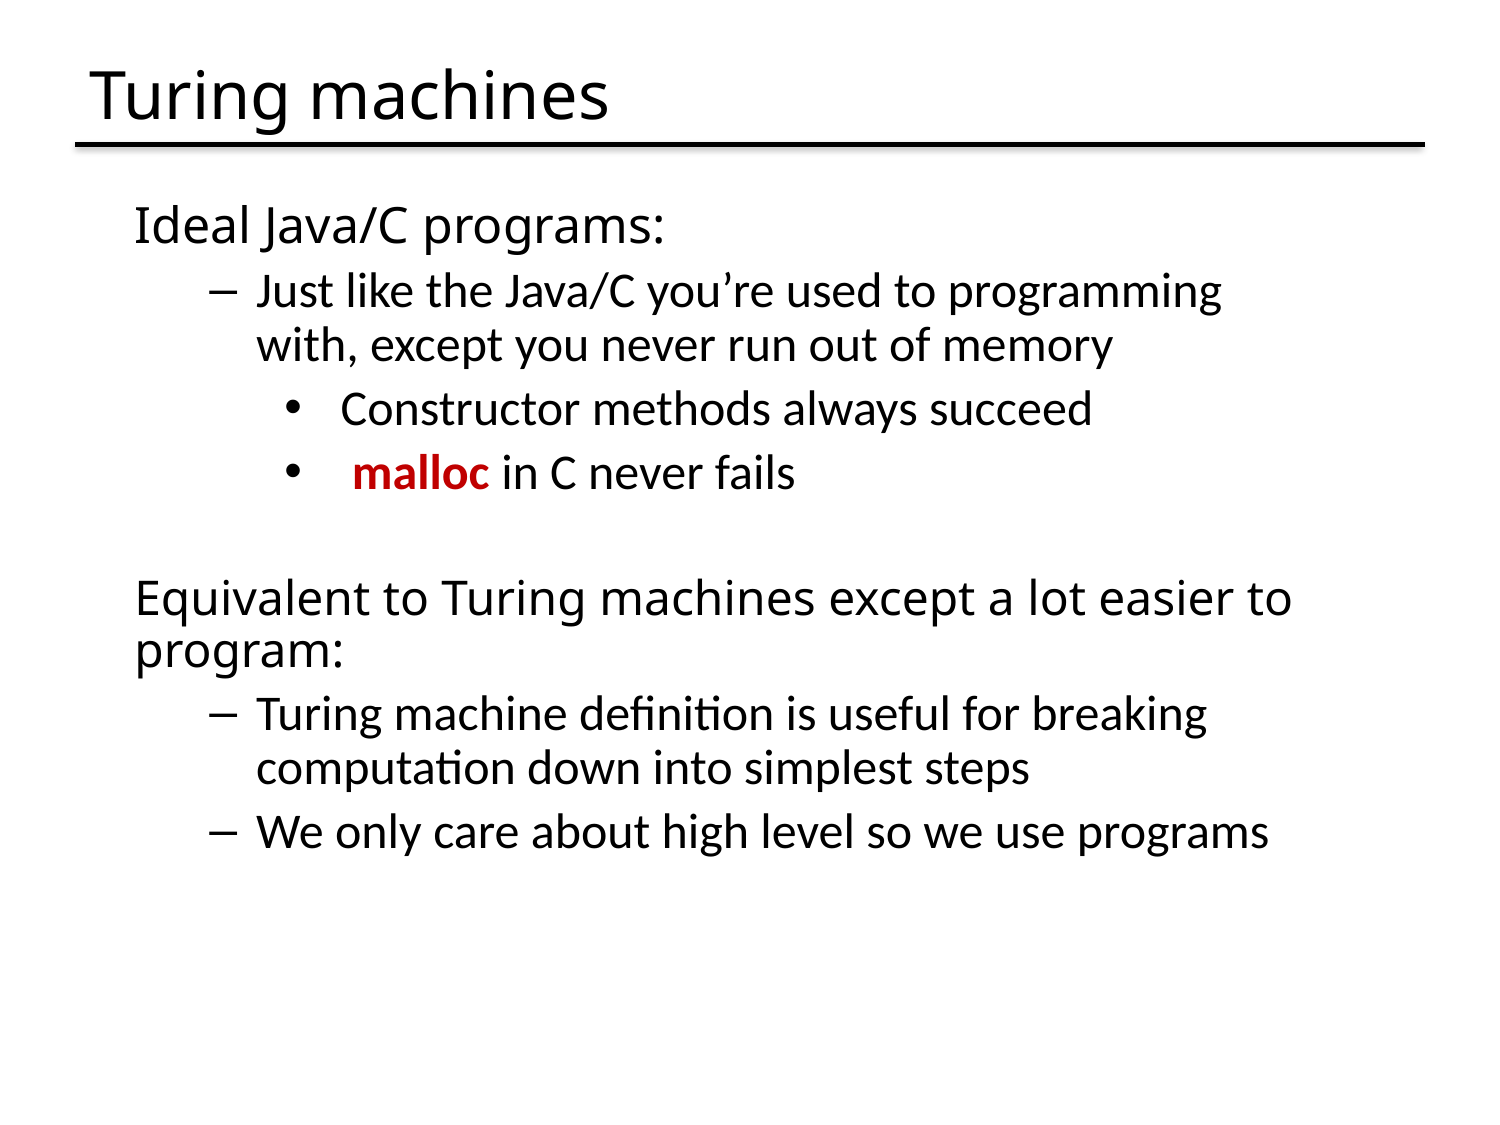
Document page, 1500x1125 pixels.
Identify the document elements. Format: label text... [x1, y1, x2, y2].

text_box Ideal Java/C programs: Just like the Java/C you’re used to programming with, except you never run out of memory Constructor methods always succeed malloc in C never fails Equivalent to Turing machines except a lot easier to program: Turing machine definition is useful for breaking computation down into simplest steps We only care about high level so we use programs [119, 193, 1312, 1006]
title Turing machines [75, 45, 1425, 145]
